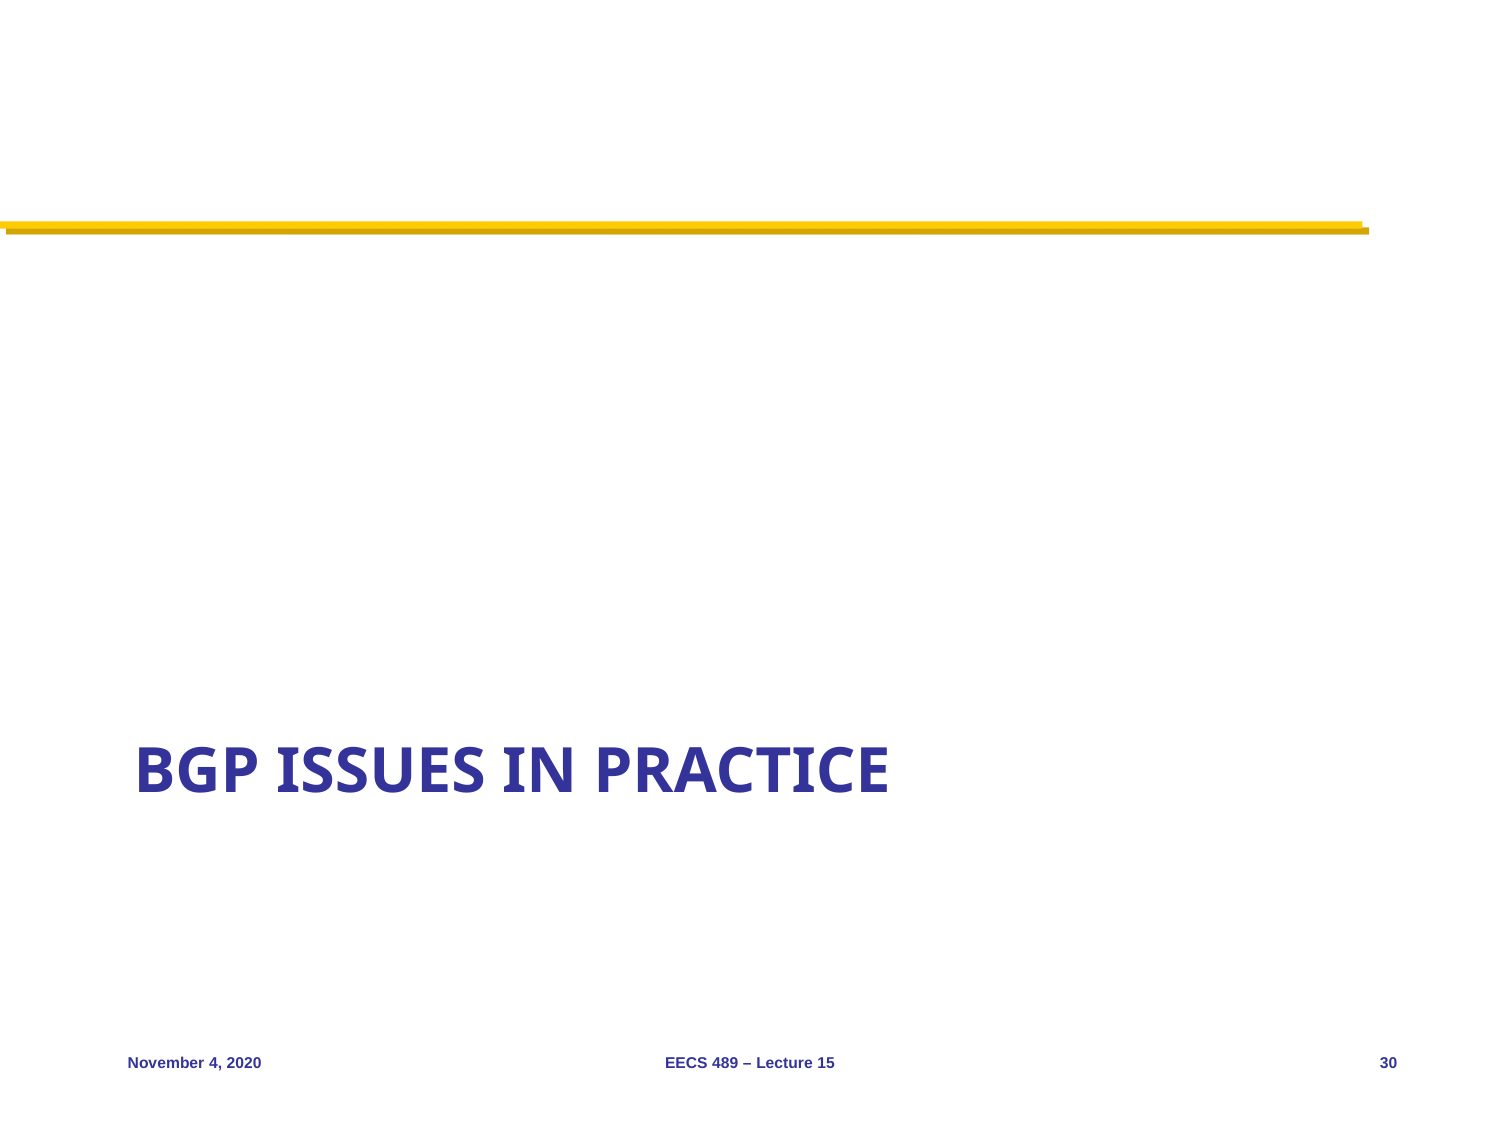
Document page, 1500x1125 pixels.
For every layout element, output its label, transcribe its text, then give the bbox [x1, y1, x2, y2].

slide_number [112, 1024, 426, 1101]
footer EECS 489 – Lecture 15 [512, 1024, 988, 1101]
title BGP issues in practice [118, 722, 1394, 947]
slide_number 30 [1312, 1024, 1413, 1101]
